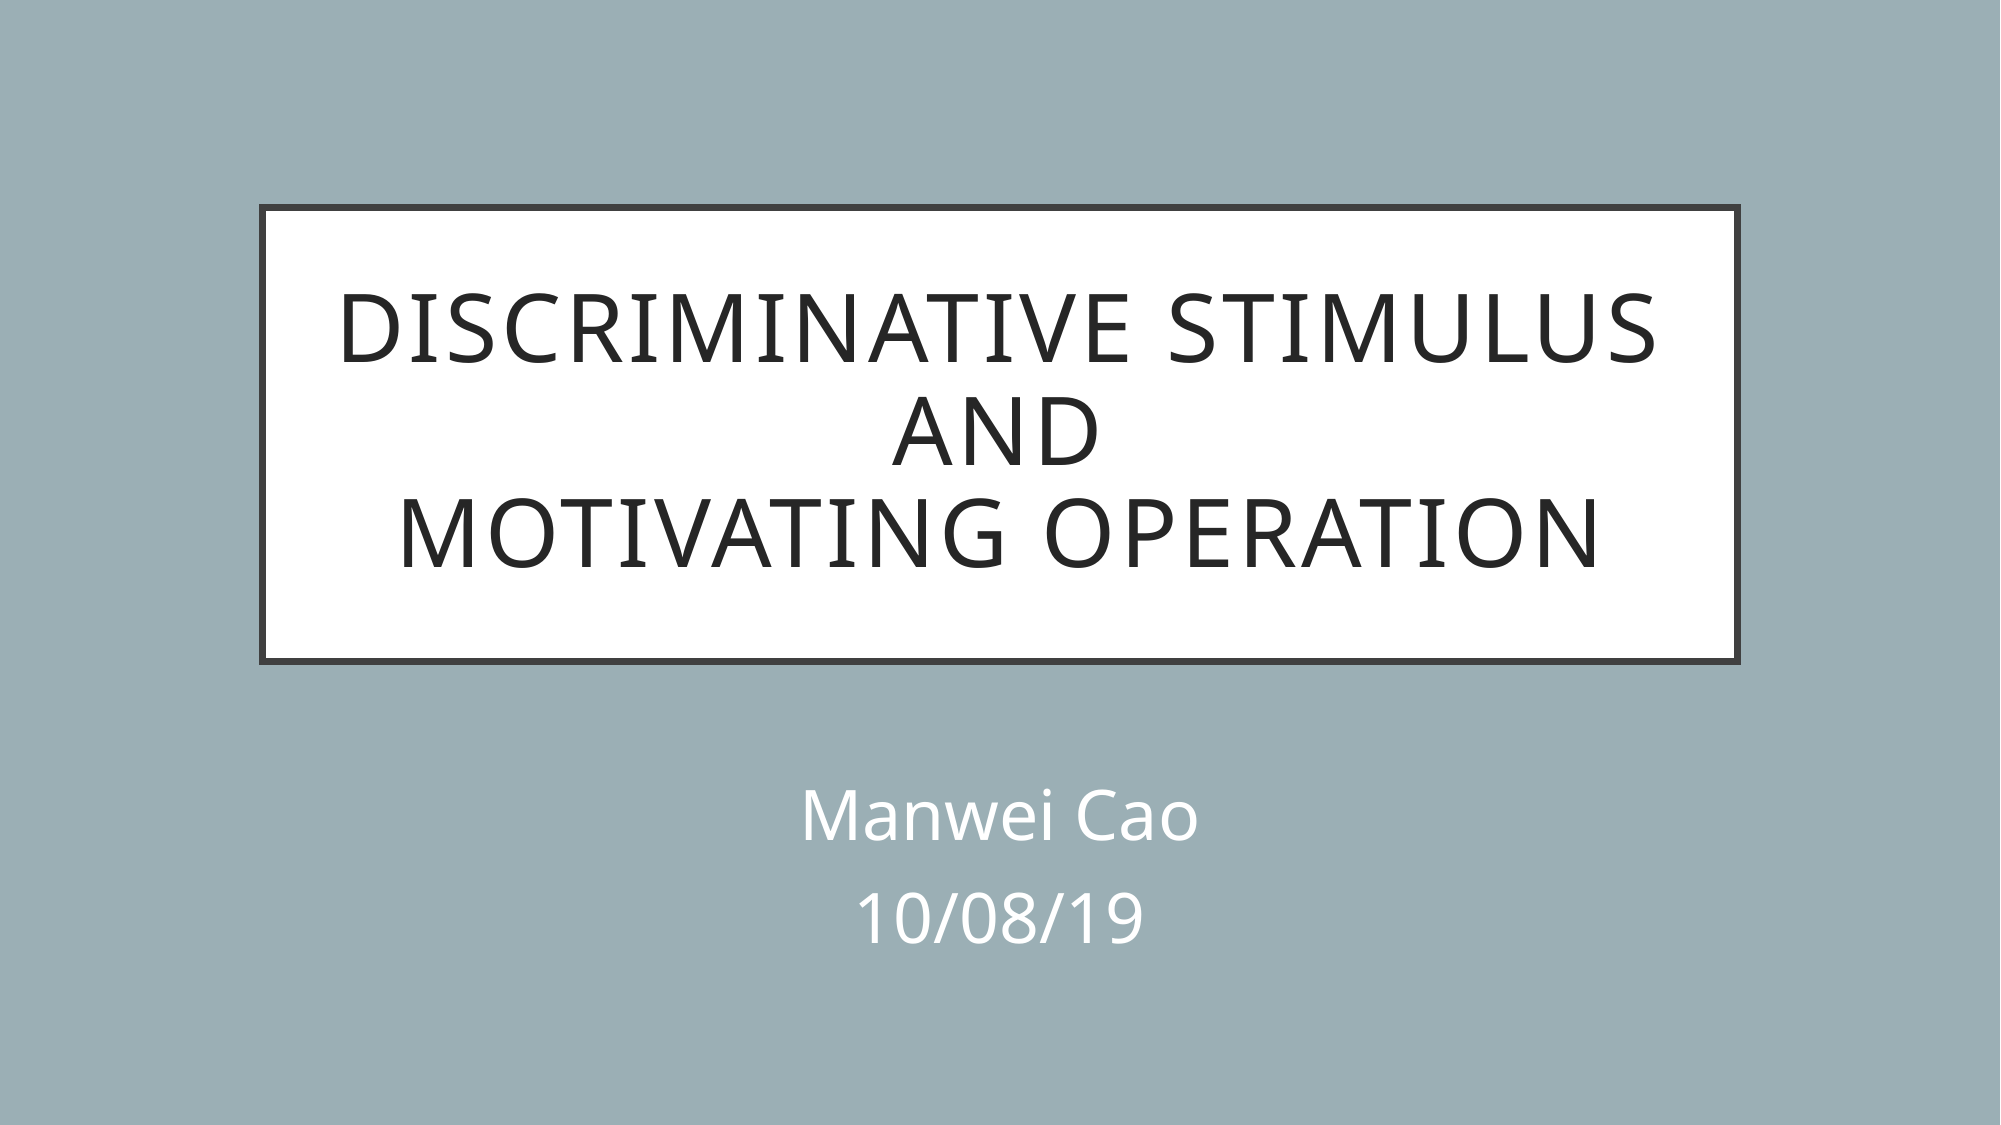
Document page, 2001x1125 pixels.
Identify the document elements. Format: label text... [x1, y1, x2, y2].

title Discriminative Stimulus and Motivating Operation [259, 204, 1741, 665]
subtitle Manwei Cao 10/08/19 [442, 762, 1558, 967]
